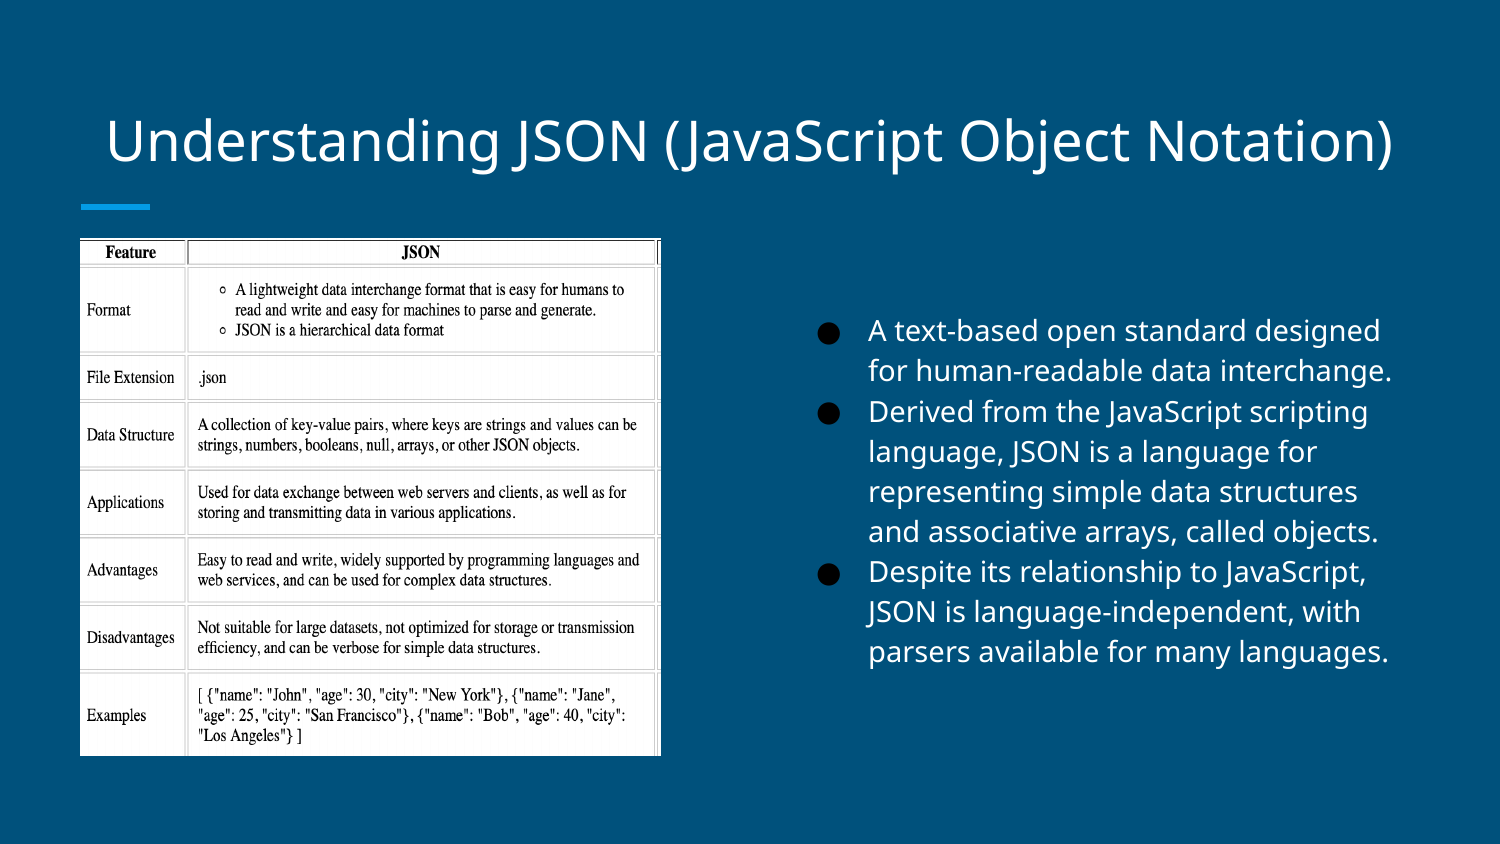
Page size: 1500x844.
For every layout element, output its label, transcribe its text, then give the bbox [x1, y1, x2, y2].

title Understanding JSON (JavaScript Object Notation) [63, 75, 1437, 188]
text_box A text-based open standard designed for human-readable data interchange. Derived from the JavaScript scripting language, JSON is a language for representing simple data structures and associative arrays, called objects. Despite its relationship to JavaScript, JSON is language-independent, with parsers available for many languages. [778, 292, 1417, 702]
picture [81, 239, 660, 755]
